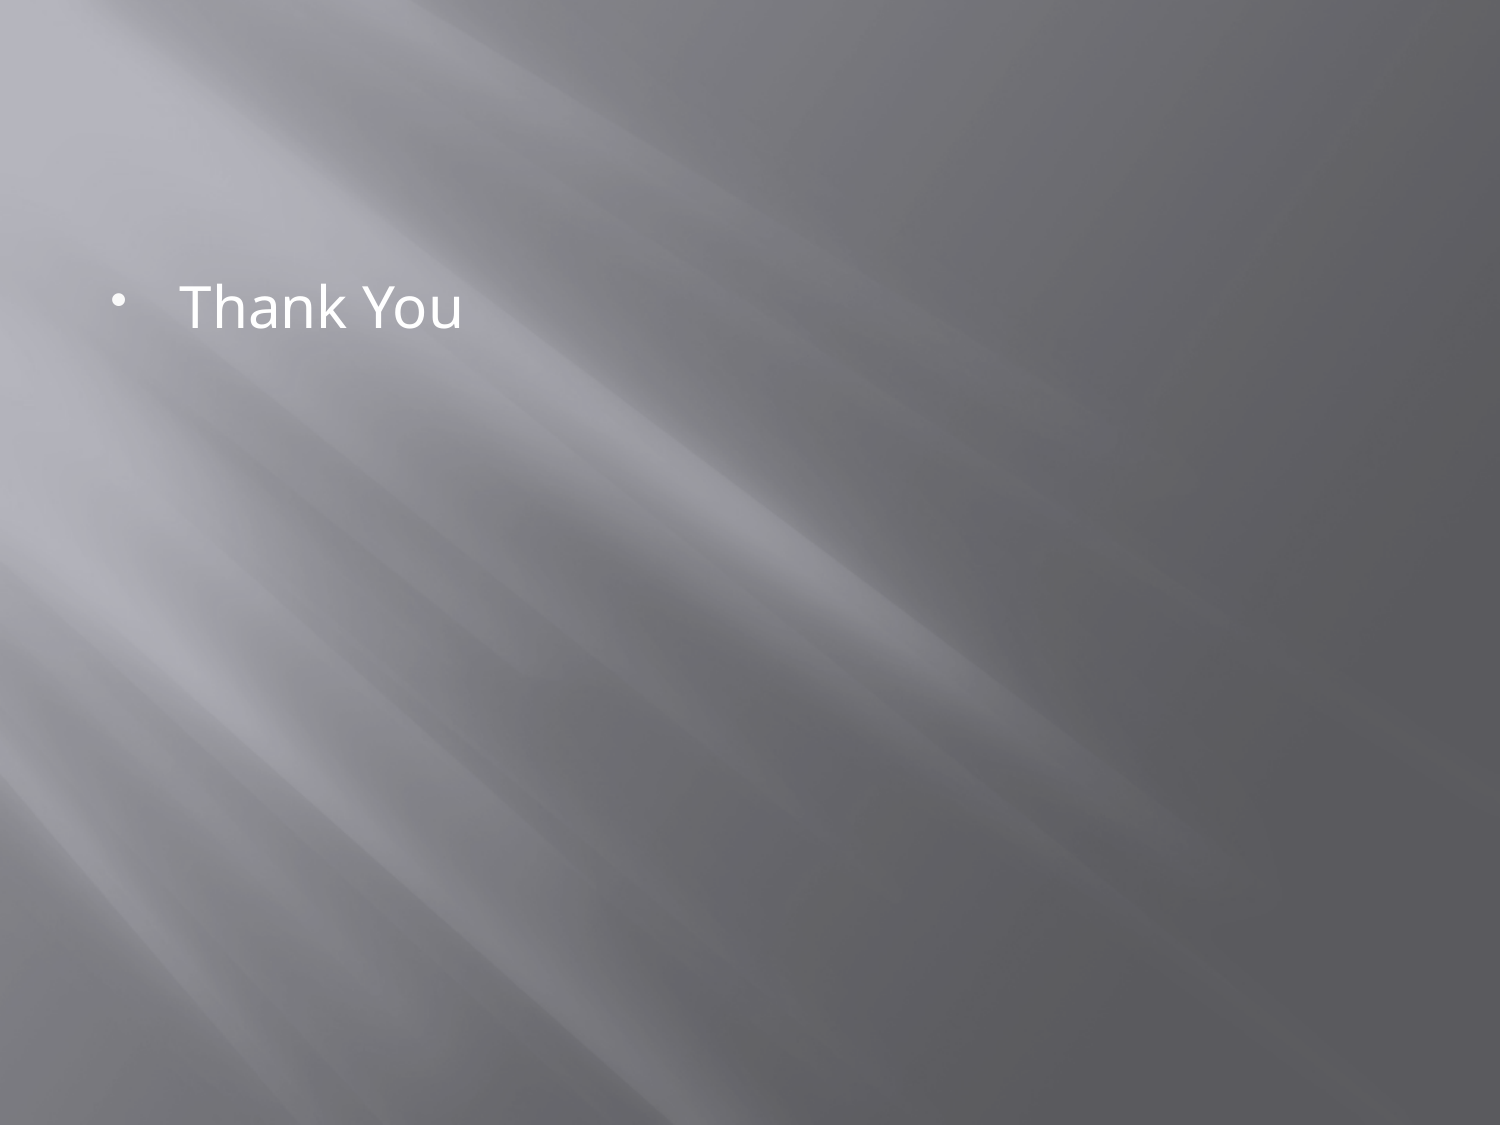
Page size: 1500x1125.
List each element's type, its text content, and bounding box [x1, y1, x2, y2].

list Thank You [75, 262, 1425, 1035]
